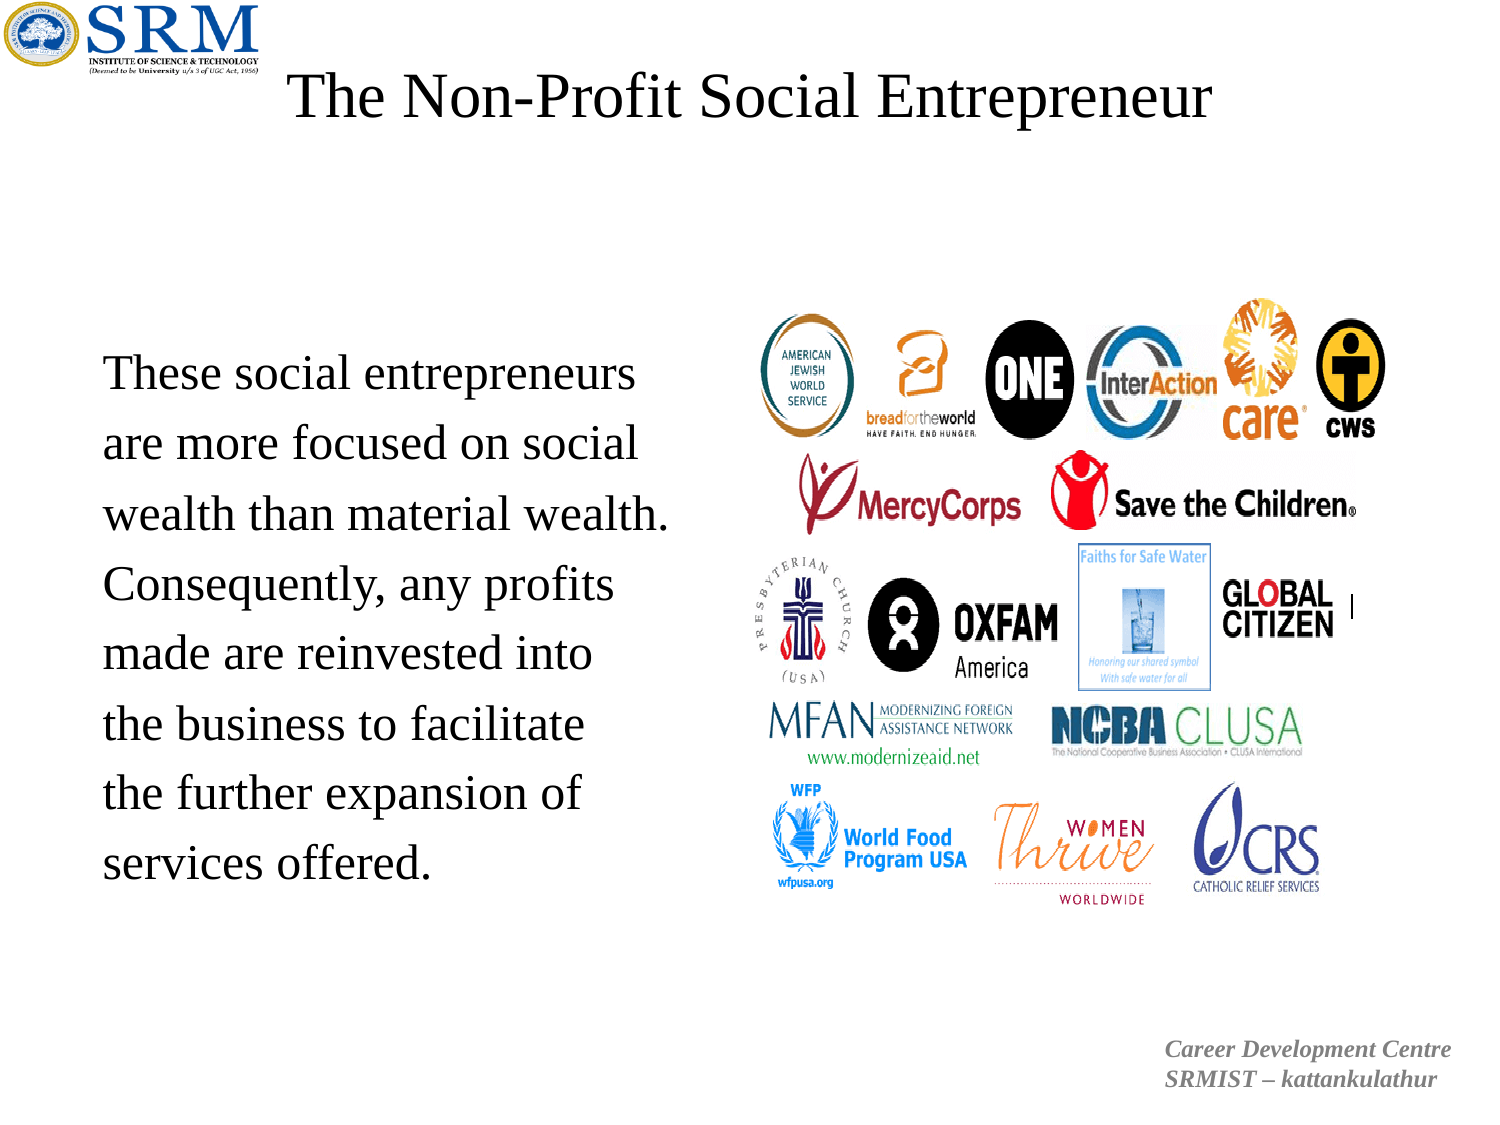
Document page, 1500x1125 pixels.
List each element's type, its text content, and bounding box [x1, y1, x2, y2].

text_box Career Development Centre SRMIST – kattankulathur [1149, 1024, 1475, 1100]
picture [724, 287, 1401, 927]
picture [0, 0, 263, 76]
title The Non-Profit Social Entrepreneur [75, 45, 1425, 233]
list These social entrepreneurs are more focused on social wealth than material wealth. Consequently, any profits made are reinvested into the business to facilitate the further expansion of services offered. [87, 262, 1425, 1005]
